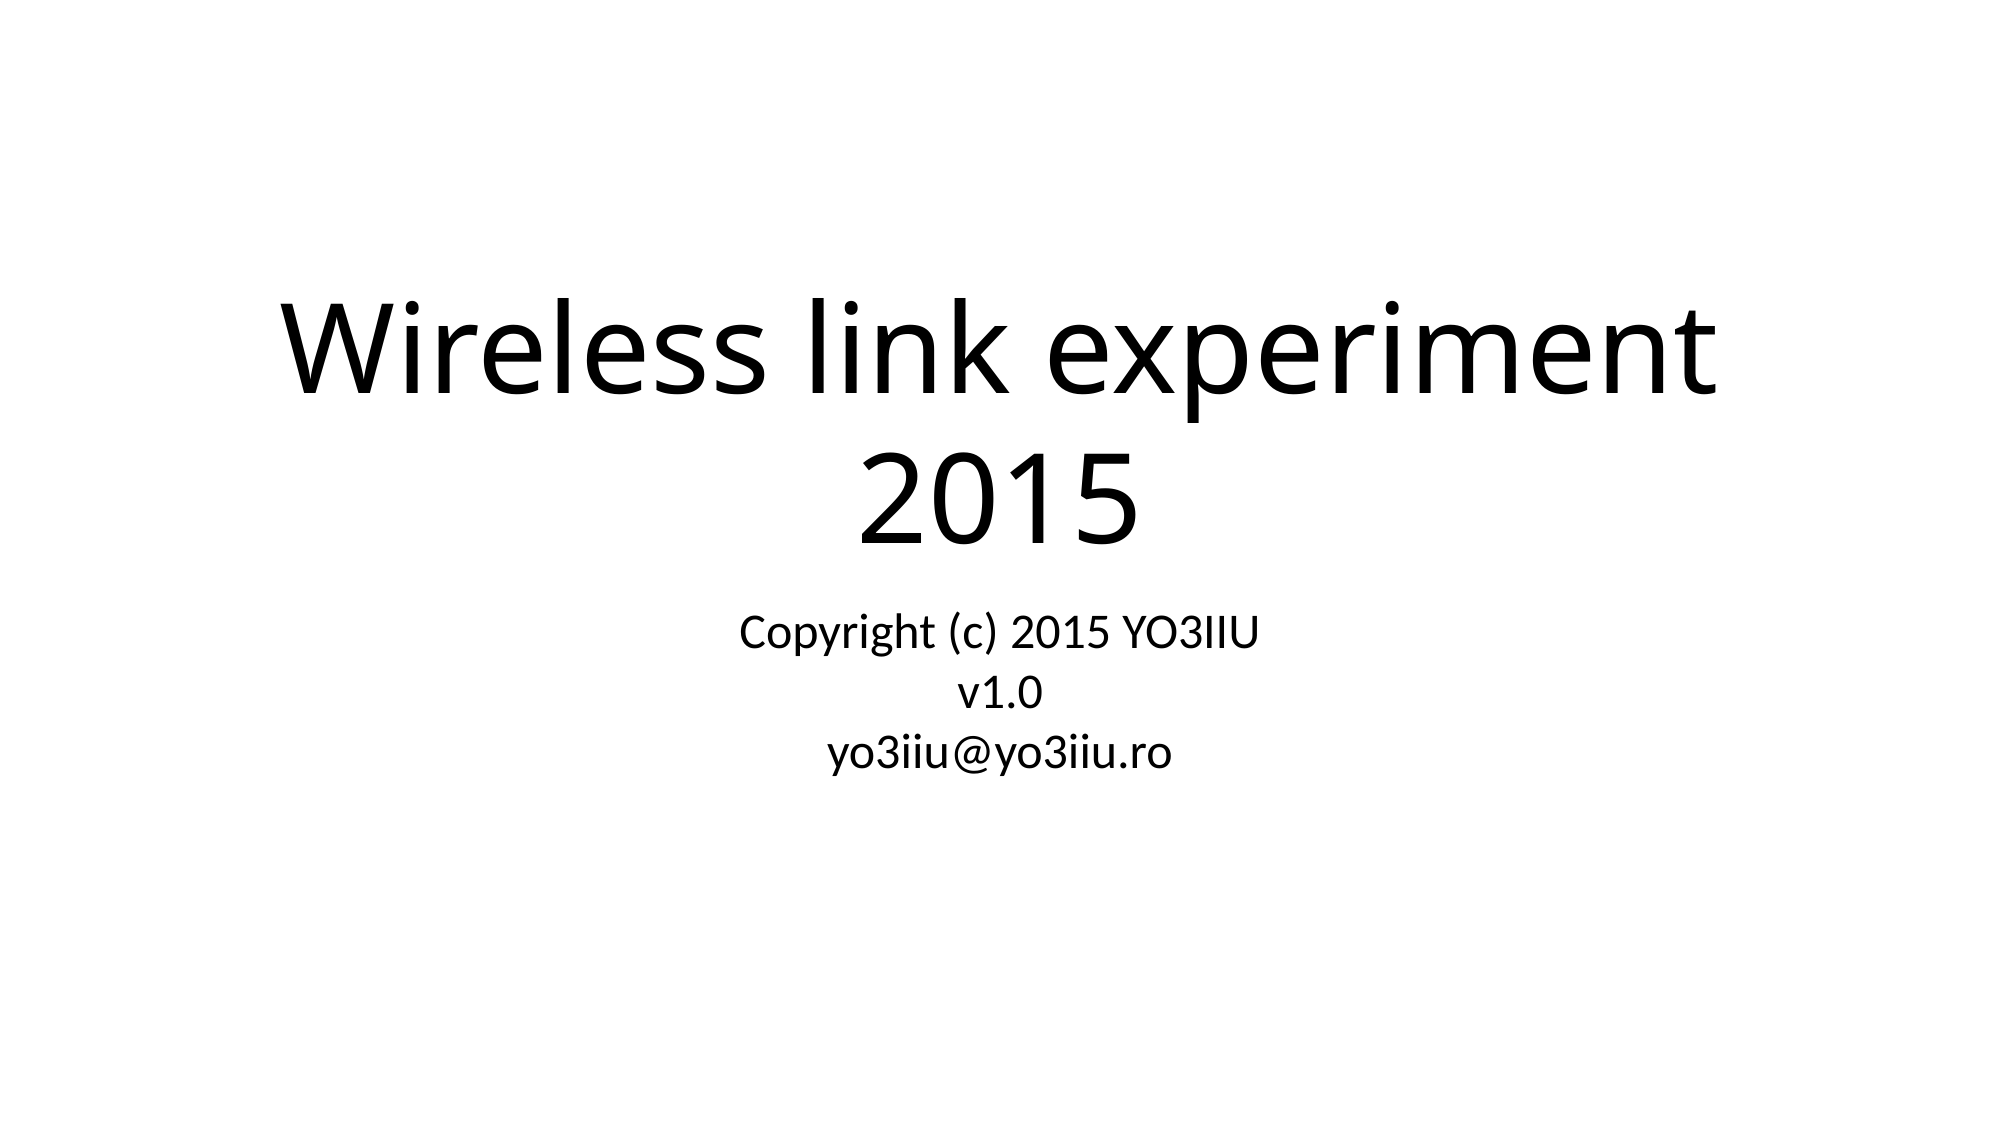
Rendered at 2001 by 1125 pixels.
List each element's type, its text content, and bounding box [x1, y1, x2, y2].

text_box Wireless link experiment 2015 [249, 184, 1750, 576]
text_box Copyright (c) 2015 YO3IIU v1.0 yo3iiu@yo3iiu.ro [249, 590, 1750, 863]
